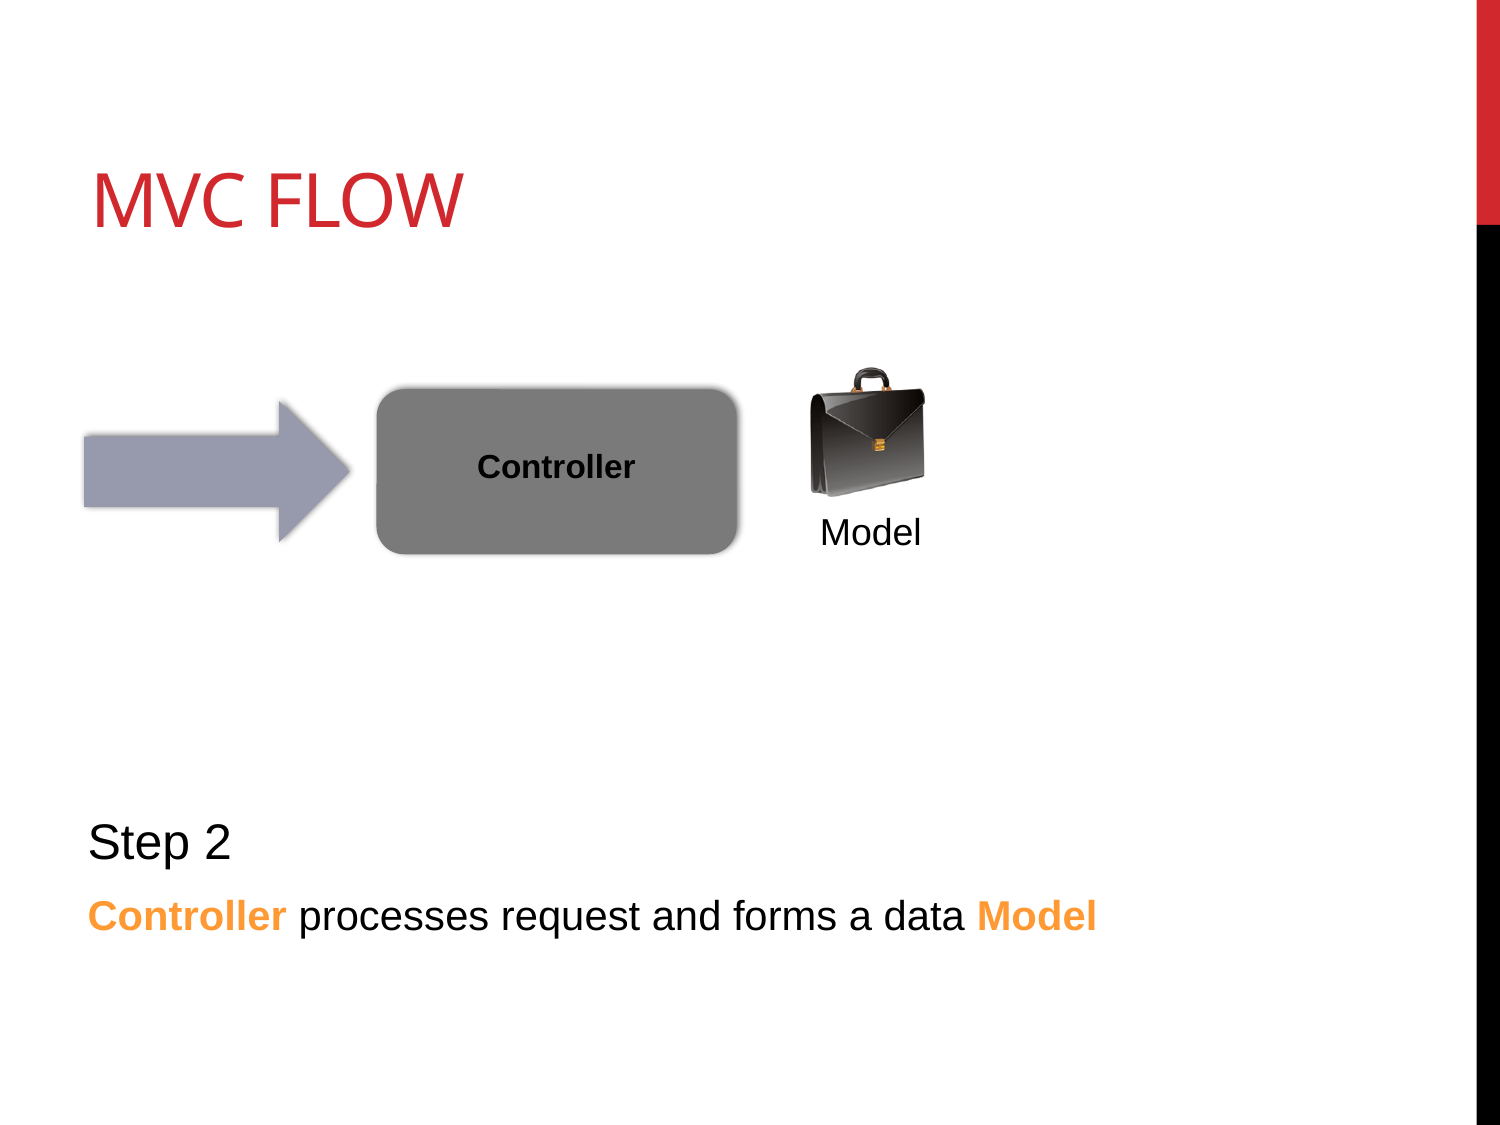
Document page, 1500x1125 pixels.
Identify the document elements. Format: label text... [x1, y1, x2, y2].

text_box [84, 401, 350, 543]
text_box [804, 367, 938, 557]
text_box Controller [376, 389, 737, 555]
text_box Step 2 Controller processes request and forms a data Model [87, 815, 1309, 940]
title MVC Flow [75, 25, 1025, 250]
